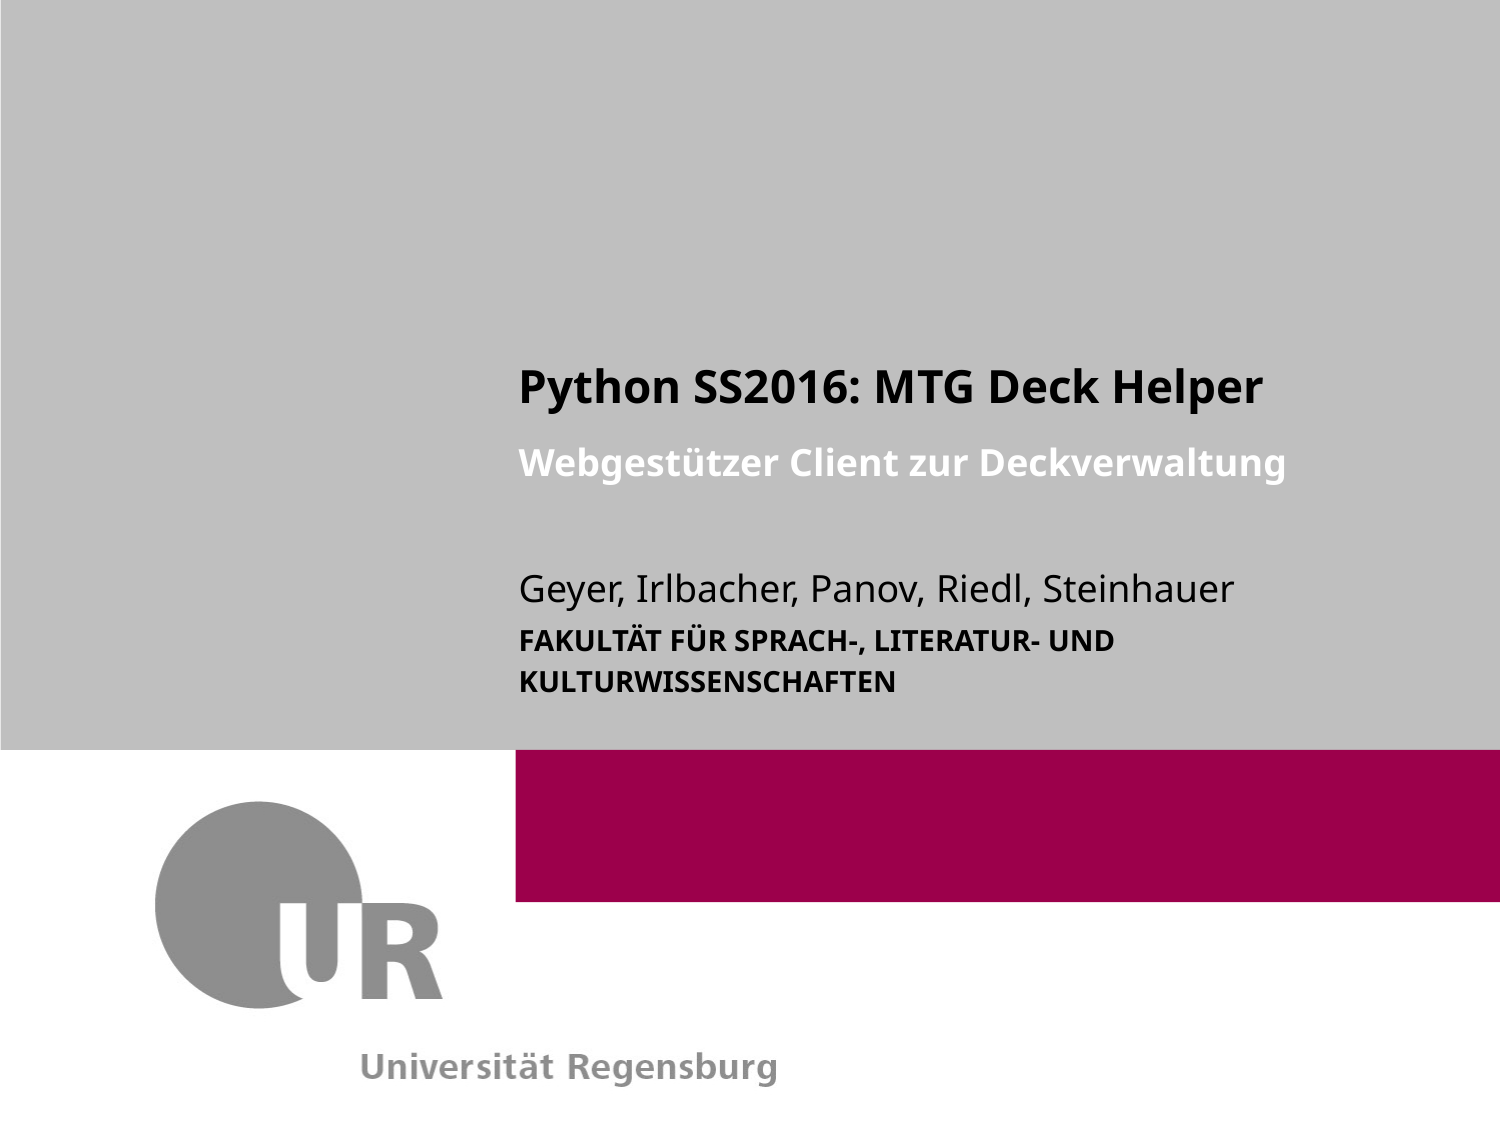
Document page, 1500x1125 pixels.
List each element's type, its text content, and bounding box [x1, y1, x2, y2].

list Webgestützer Client zur Deckverwaltung [503, 431, 1471, 514]
list Python SS2016: MTG Deck Helper [503, 349, 1471, 431]
picture [0, 783, 799, 1125]
